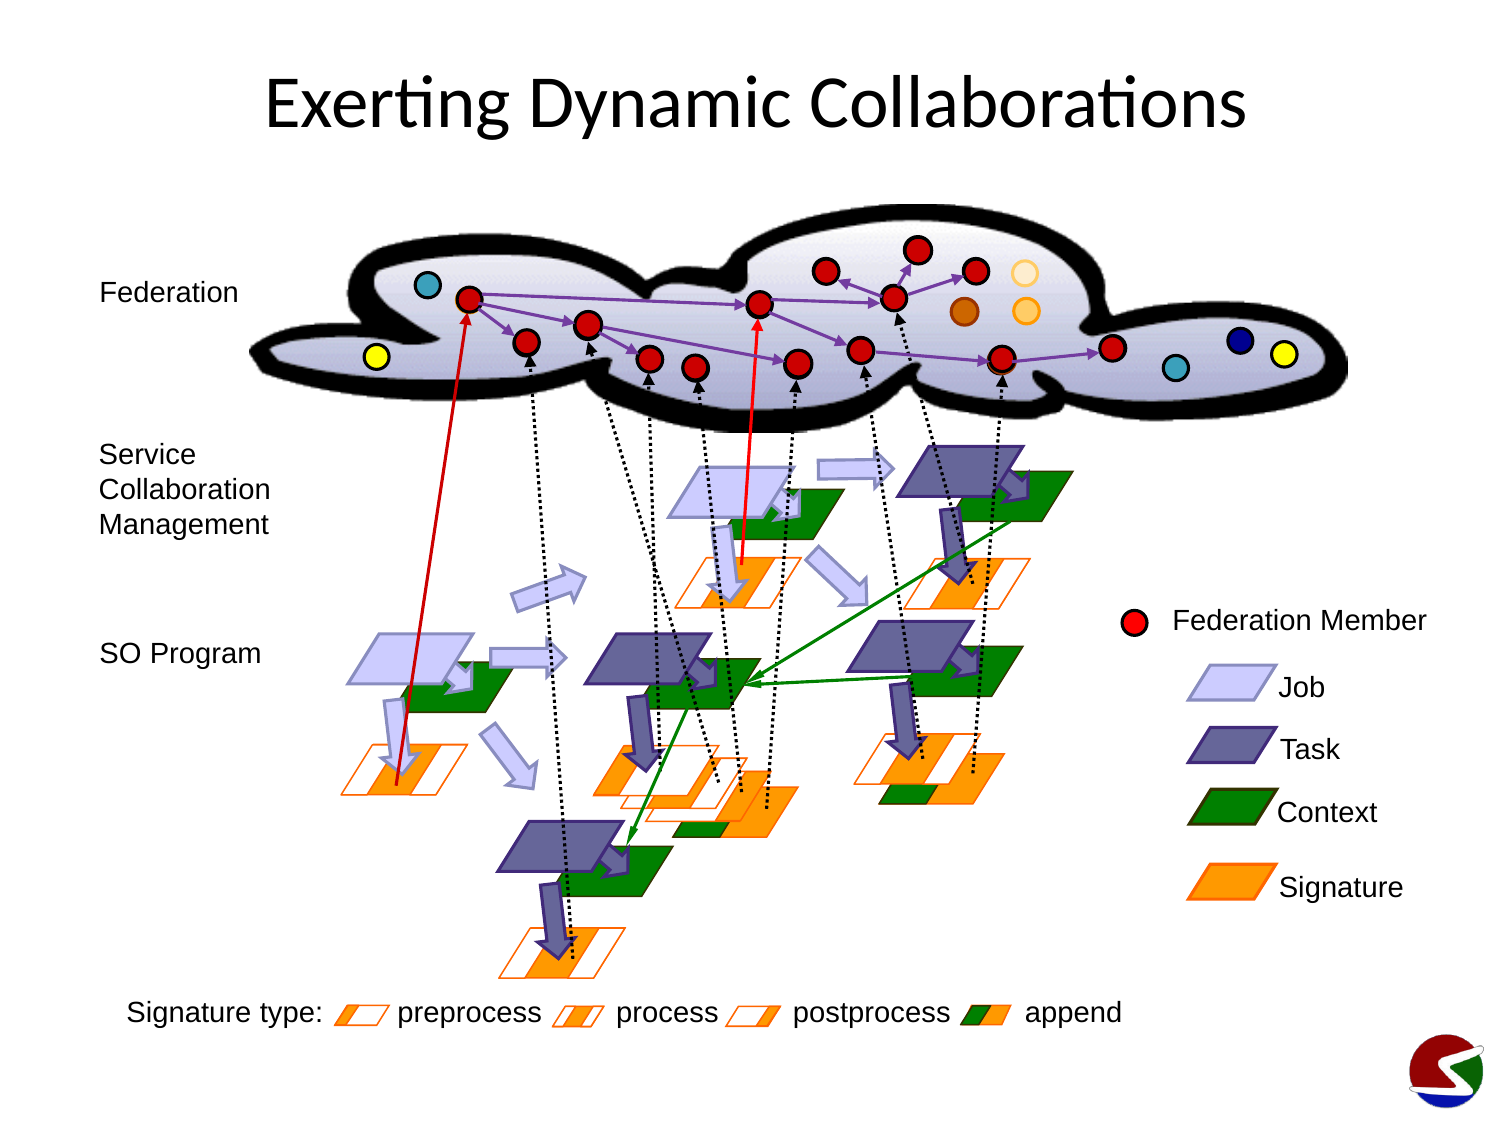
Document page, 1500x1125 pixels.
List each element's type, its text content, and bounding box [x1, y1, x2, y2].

text_box Service Collaboration Management [83, 427, 286, 548]
picture [248, 204, 1349, 434]
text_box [456, 236, 1126, 381]
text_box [498, 967, 626, 979]
text_box [384, 700, 390, 741]
text_box Federation [84, 265, 243, 316]
text_box [1013, 646, 1023, 663]
picture [1408, 1033, 1484, 1109]
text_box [1188, 660, 1420, 912]
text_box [478, 262, 1100, 362]
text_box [334, 1005, 390, 1026]
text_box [552, 1006, 604, 1027]
text_box Federation Member [1157, 594, 1443, 644]
text_box [347, 633, 390, 684]
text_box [340, 744, 390, 795]
text_box Signature type: preprocess process postprocess append [111, 986, 1140, 1036]
title Exerting Dynamic Collaborations [119, 7, 1394, 189]
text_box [1013, 558, 1031, 610]
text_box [960, 1005, 1011, 1025]
text_box [1122, 610, 1148, 636]
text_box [725, 1006, 781, 1027]
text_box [625, 521, 1009, 847]
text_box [395, 312, 1004, 959]
text_box [1008, 469, 1029, 502]
text_box SO Program [84, 627, 277, 678]
text_box [1008, 471, 1073, 522]
text_box [1008, 446, 1023, 471]
